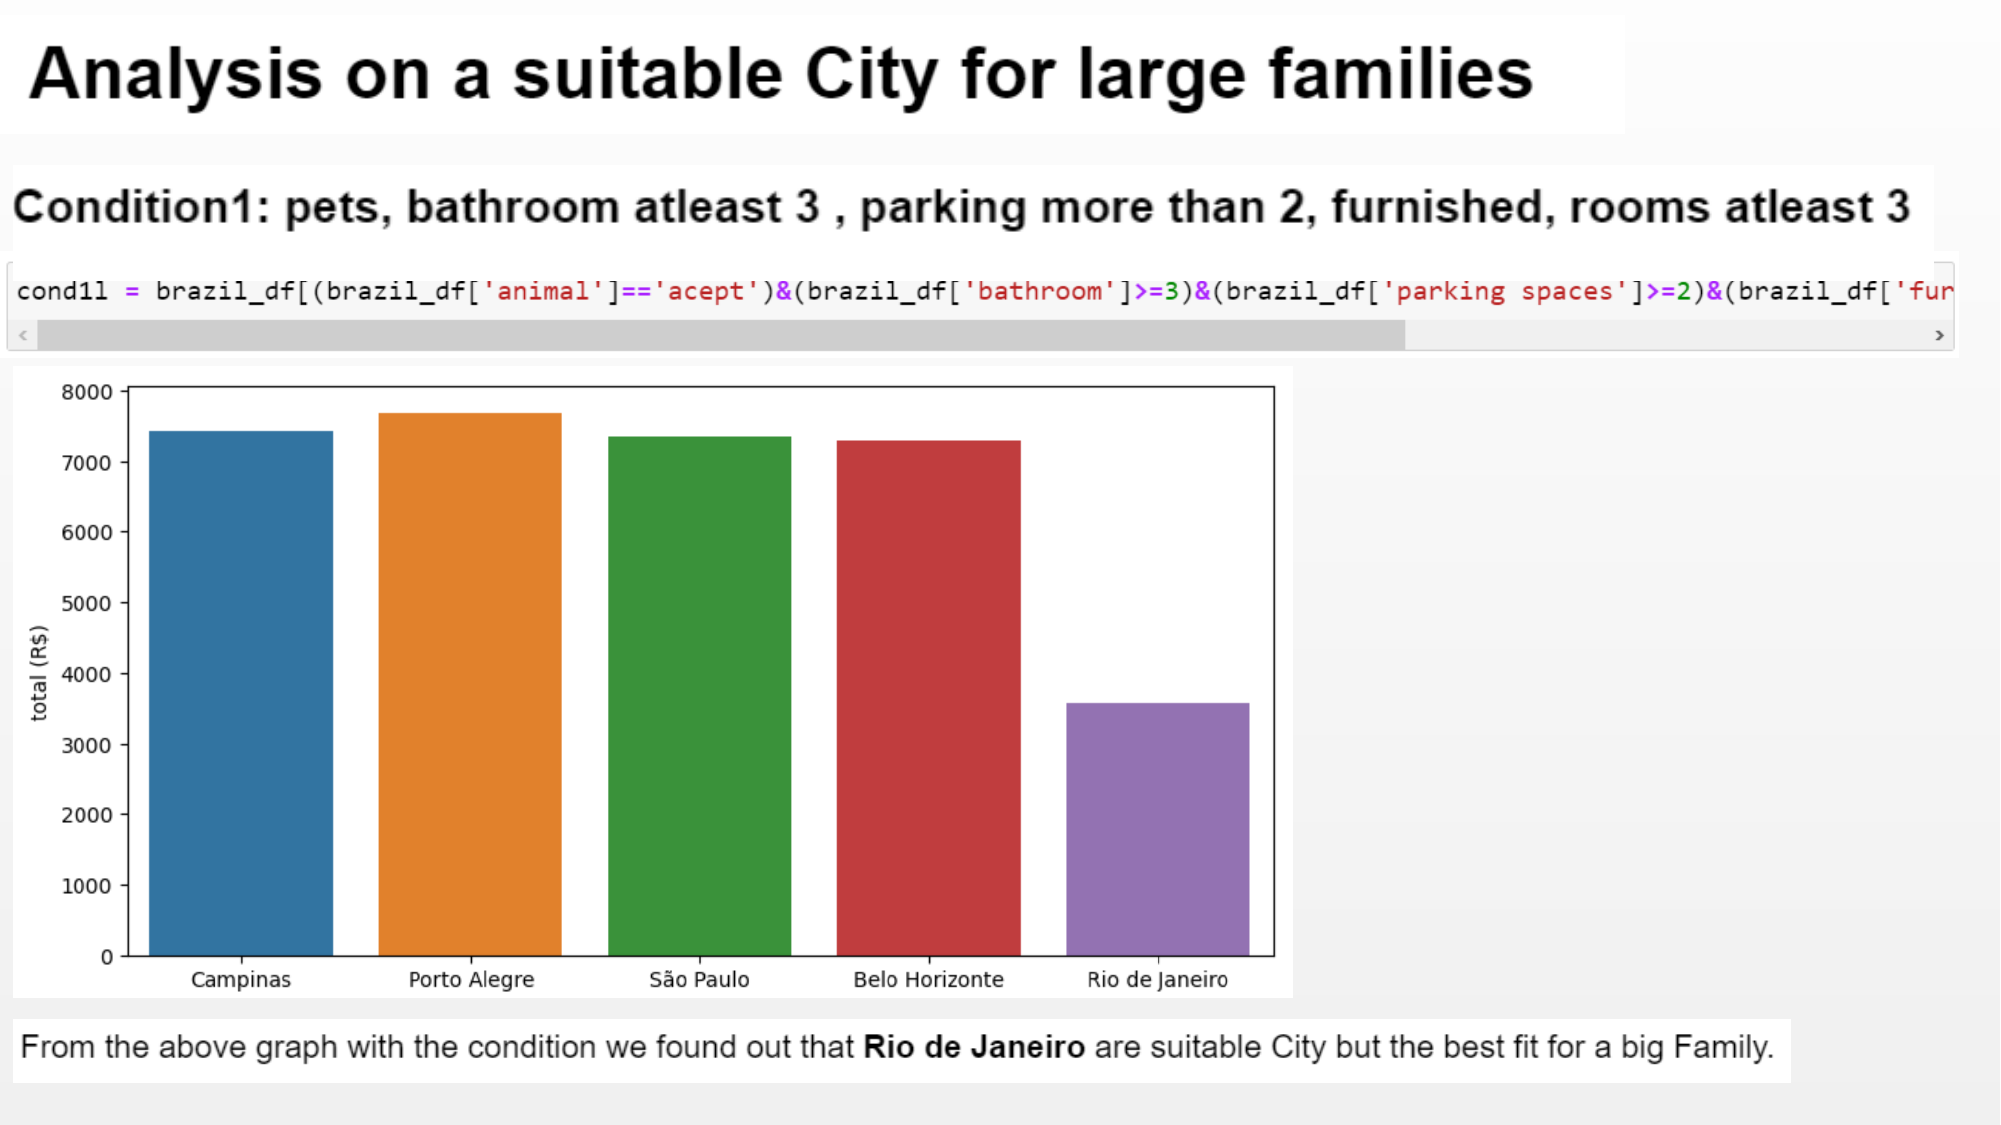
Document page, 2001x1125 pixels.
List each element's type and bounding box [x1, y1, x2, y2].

picture [0, 15, 1625, 134]
picture [13, 1019, 1791, 1083]
picture [0, 164, 1959, 358]
picture [13, 366, 1293, 998]
